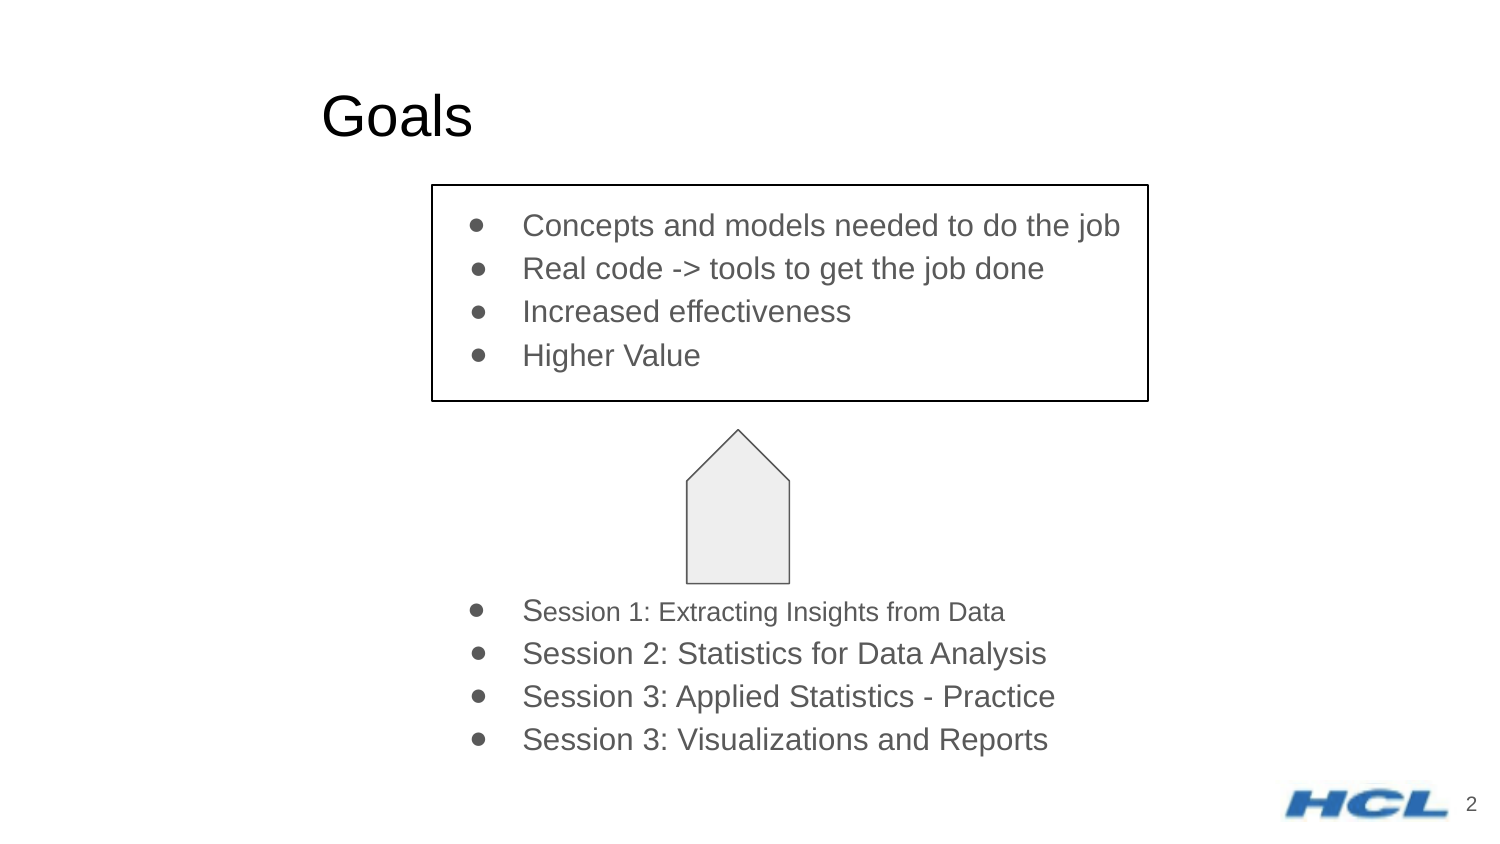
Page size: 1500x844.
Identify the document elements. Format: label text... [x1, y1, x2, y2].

list Concepts and models needed to do the job Real code -> tools to get the job done Increased effectiveness Higher Value [432, 184, 1148, 402]
text_box [686, 429, 790, 584]
title Goals [306, 63, 582, 158]
list Session 1: Extracting Insights from Data Session 2: Statistics for Data Analysis Session 3: Applied Statistics - Practice Session 3: Visualizations and Reports [432, 569, 1148, 752]
picture [1263, 780, 1402, 822]
slide_number ‹#› [1402, 776, 1493, 830]
